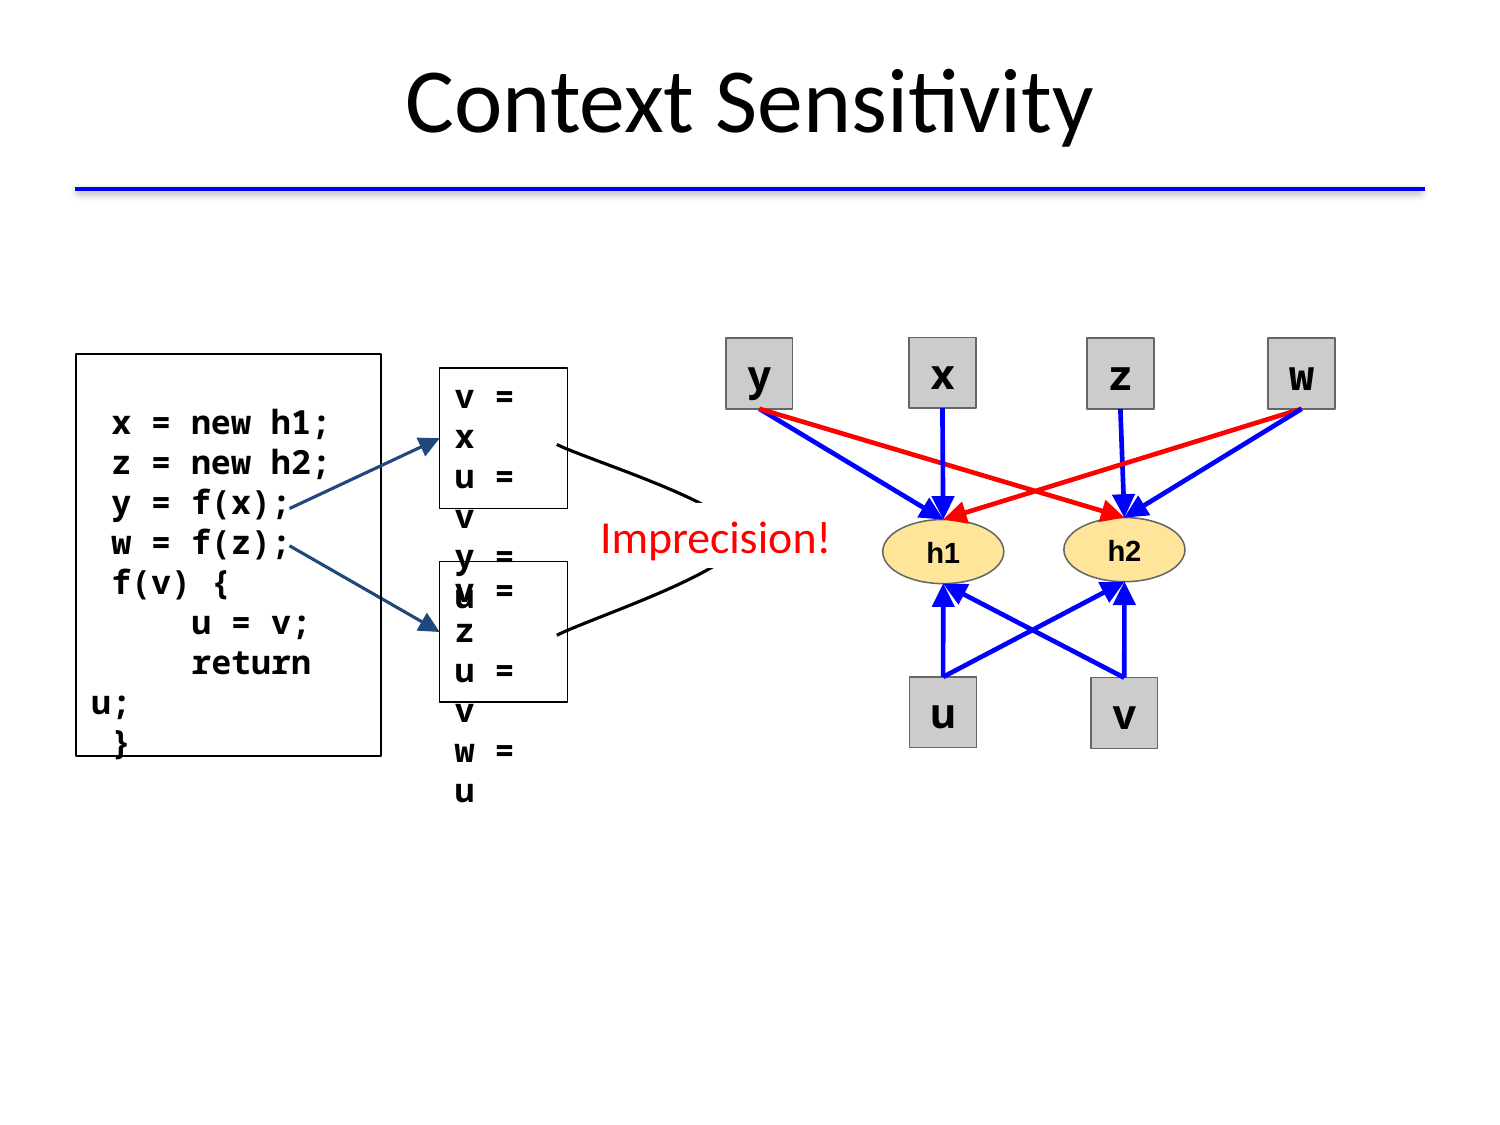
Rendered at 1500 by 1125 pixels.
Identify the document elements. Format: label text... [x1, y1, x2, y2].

text_box Imprecision! [577, 502, 855, 568]
title Context Sensitivity [75, 1, 1425, 190]
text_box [1124, 408, 1302, 518]
text_box y [725, 338, 793, 409]
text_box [943, 408, 1123, 520]
text_box u [909, 676, 977, 748]
text_box w [1268, 338, 1336, 409]
text_box [556, 449, 711, 631]
text_box v = x u = v y = u [439, 367, 568, 509]
text_box z [1086, 338, 1154, 406]
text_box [289, 437, 440, 509]
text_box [942, 583, 1124, 678]
text_box x [909, 337, 976, 406]
text_box v [1090, 677, 1158, 749]
text_box v = z u = v w = u [439, 561, 568, 703]
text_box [289, 545, 440, 633]
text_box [759, 408, 940, 518]
text_box h1 [882, 527, 1004, 584]
text_box h2 [1063, 527, 1186, 582]
text_box x = new h1; z = new h2; y = f(x); w = f(z); f(v) { u = v; return u; } [76, 354, 382, 757]
